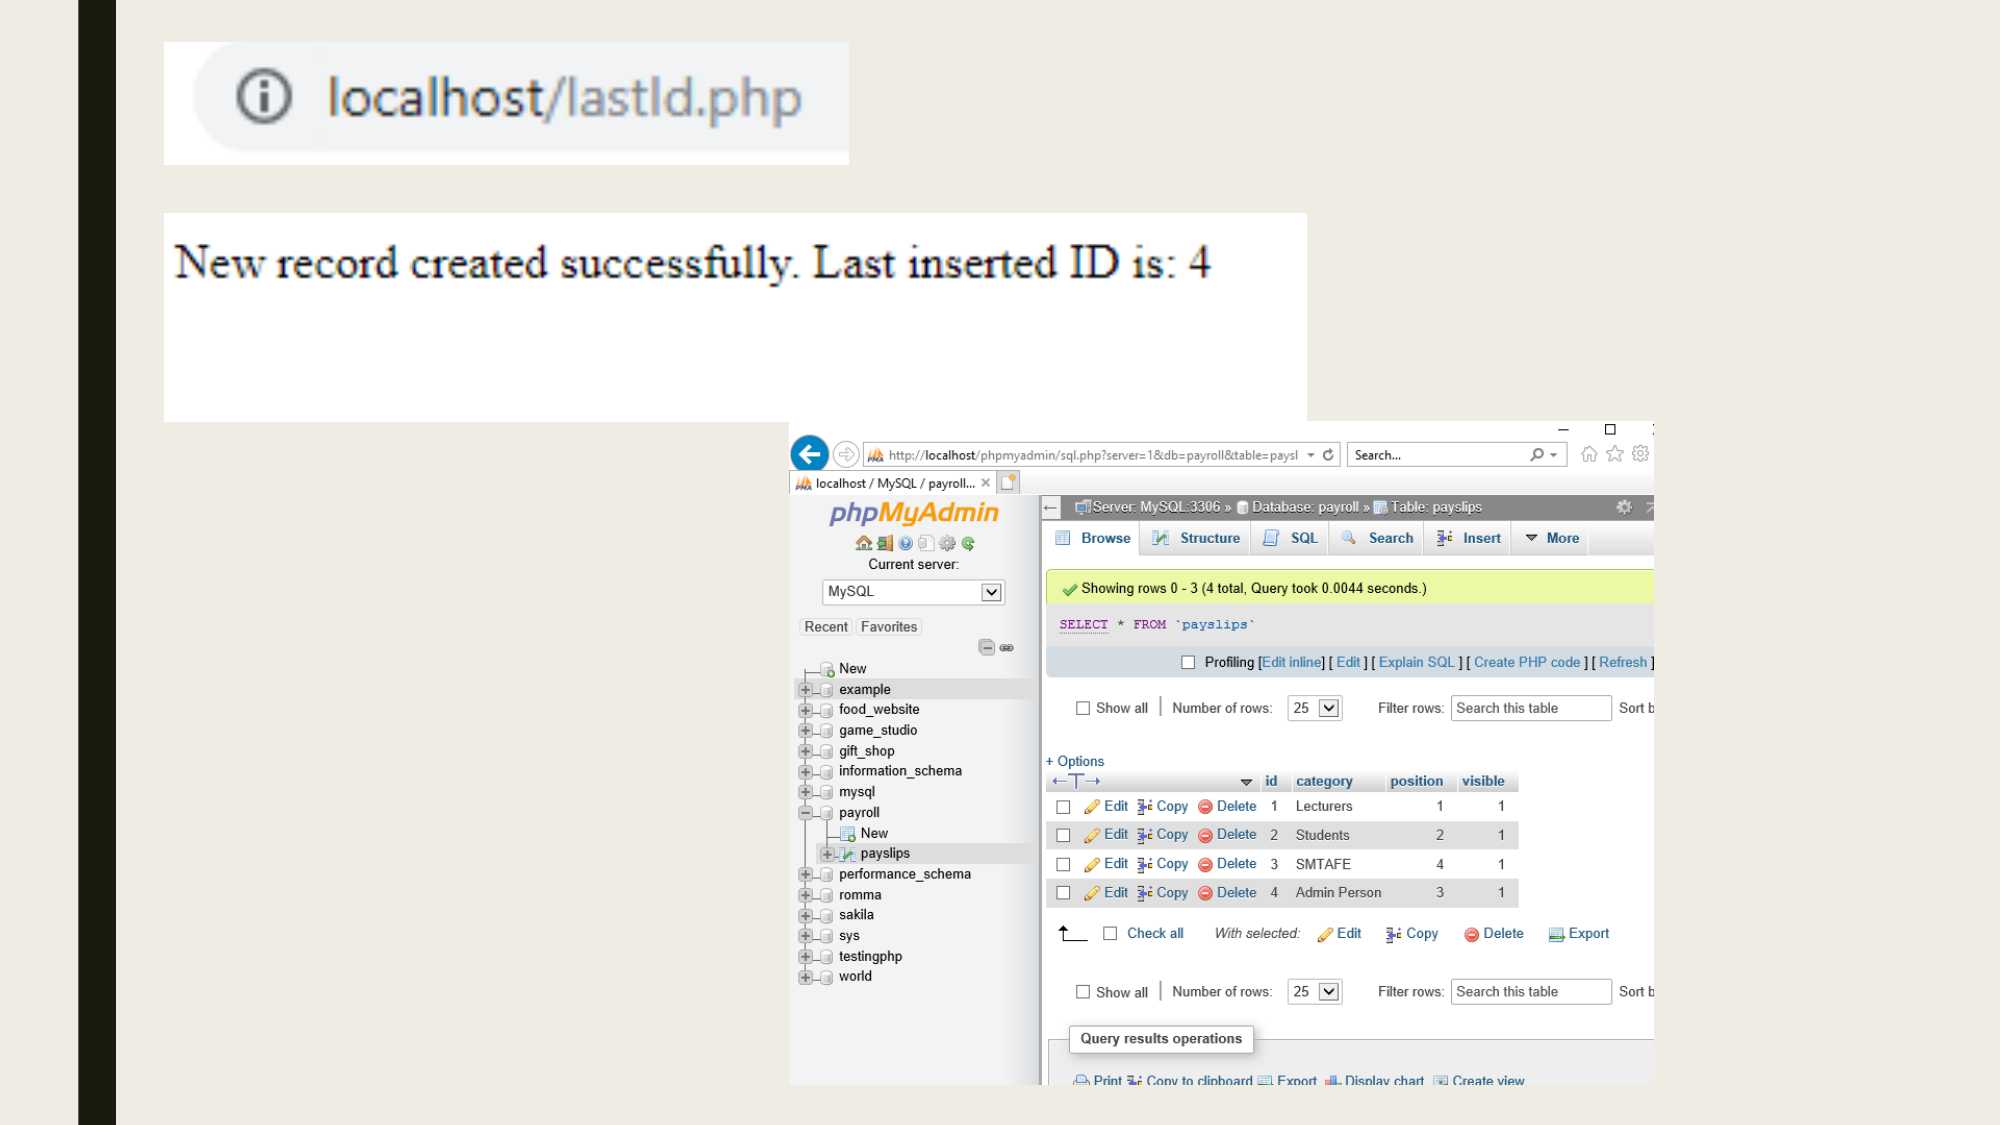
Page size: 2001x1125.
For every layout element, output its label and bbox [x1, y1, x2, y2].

picture [164, 42, 849, 165]
picture [164, 213, 1654, 1085]
